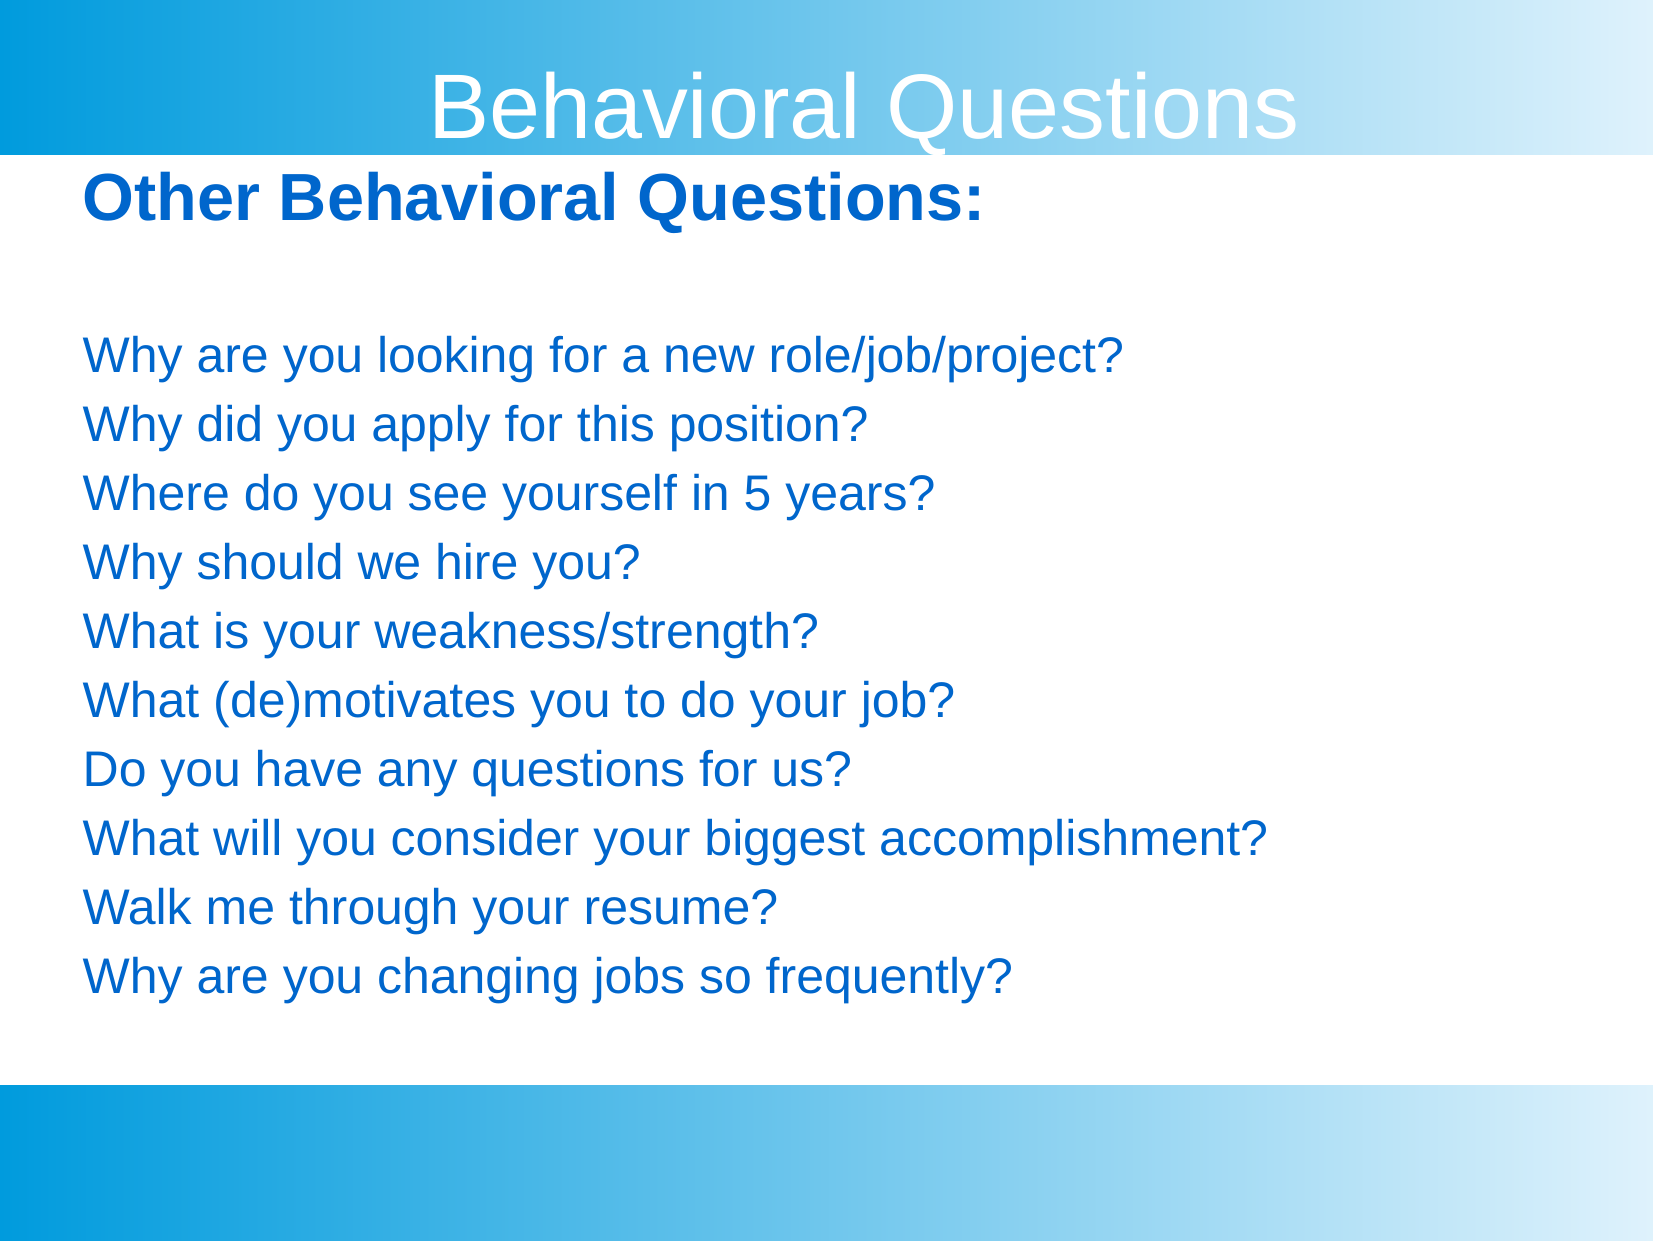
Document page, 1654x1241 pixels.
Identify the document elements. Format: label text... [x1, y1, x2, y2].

text_box Other Behavioral Questions: Why are you looking for a new role/job/project? Why did you apply for this position? Where do you see yourself in 5 years? Why should we hire you? What is your weakness/strength? What (de)motivates you to do your job? Do you have any questions for us? What will you consider your biggest accomplishment? Walk me through your resume? Why are you changing jobs so frequently? [82, 153, 1571, 1080]
text_box Behavioral Questions [82, 49, 1571, 153]
